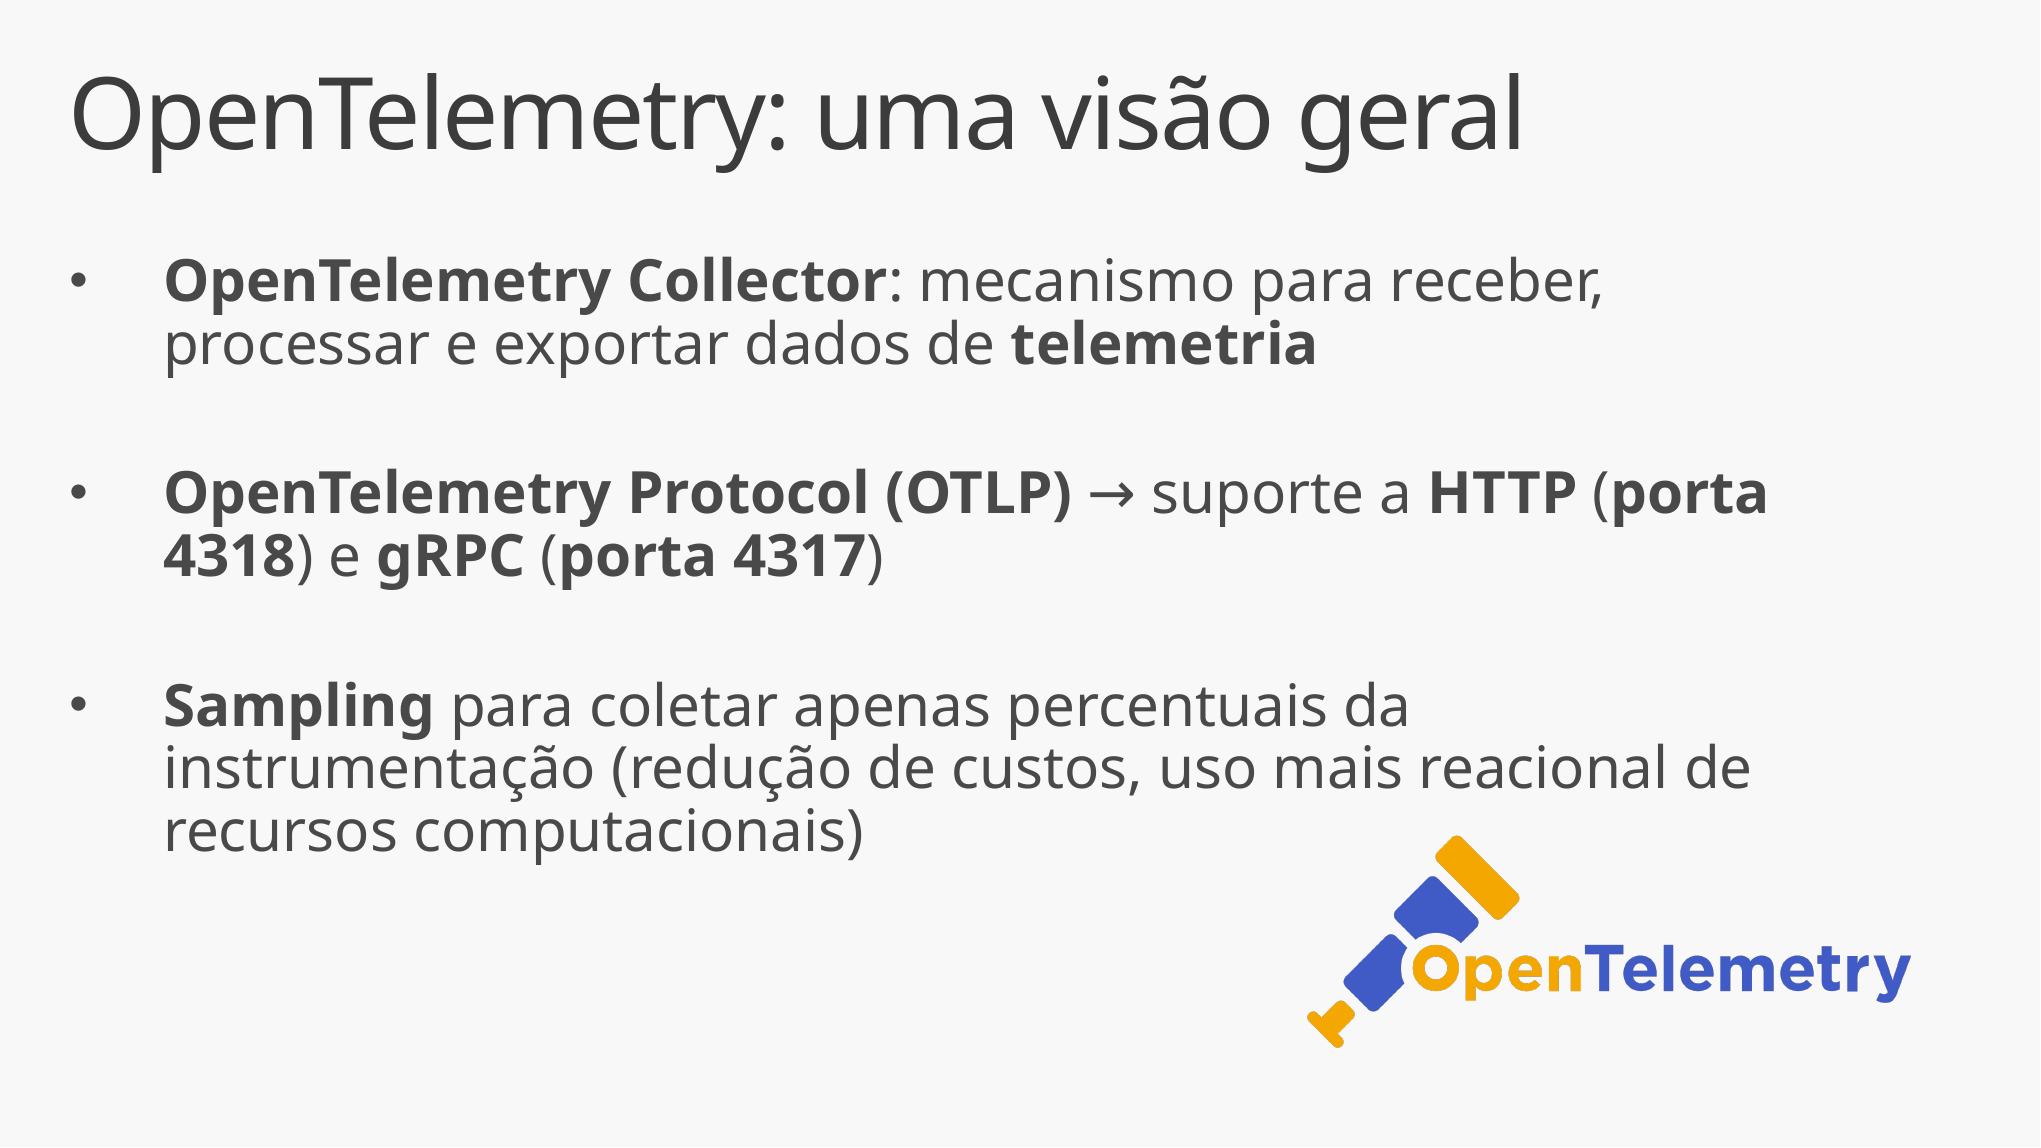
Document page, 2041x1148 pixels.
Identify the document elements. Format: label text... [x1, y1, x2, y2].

title OpenTelemetry: uma visão geral [45, 48, 1996, 199]
list OpenTelemetry Collector: mecanismo para receber, processar e exportar dados de telemetria OpenTelemetry Protocol (OTLP) → suporte a HTTP (porta 4318) e gRPC (porta 4317) Sampling para coletar apenas percentuais da instrumentação (redução de custos, uso mais reacional de recursos computacionais) [45, 236, 1883, 832]
picture [1294, 823, 1923, 1060]
